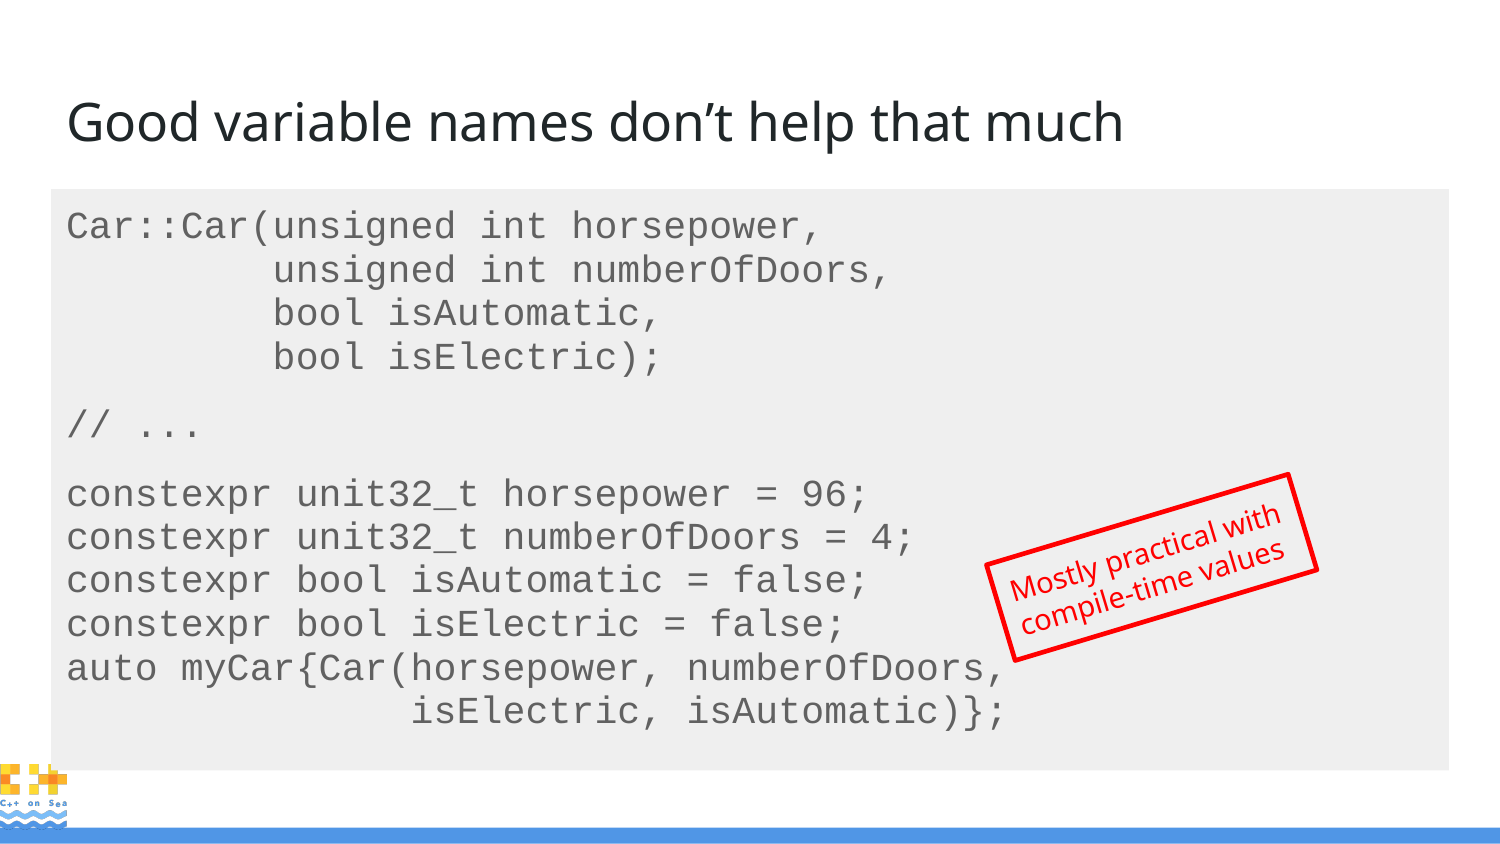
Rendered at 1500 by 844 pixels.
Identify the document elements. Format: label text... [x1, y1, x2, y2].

picture [0, 764, 67, 830]
title Good variable names don’t help that much [51, 72, 1449, 167]
list Car::Car(unsigned int horsepower, unsigned int numberOfDoors, bool isAutomatic, bool isElectric); // ... constexpr unit32_t horsepower = 96; constexpr unit32_t numberOfDoors = 4; constexpr bool isAutomatic = false; constexpr bool isElectric = false; auto myCar{Car(horsepower, numberOfDoors, isElectric, isAutomatic)}; [51, 189, 1449, 771]
text_box Mostly practical with compile-time values [986, 474, 1317, 661]
